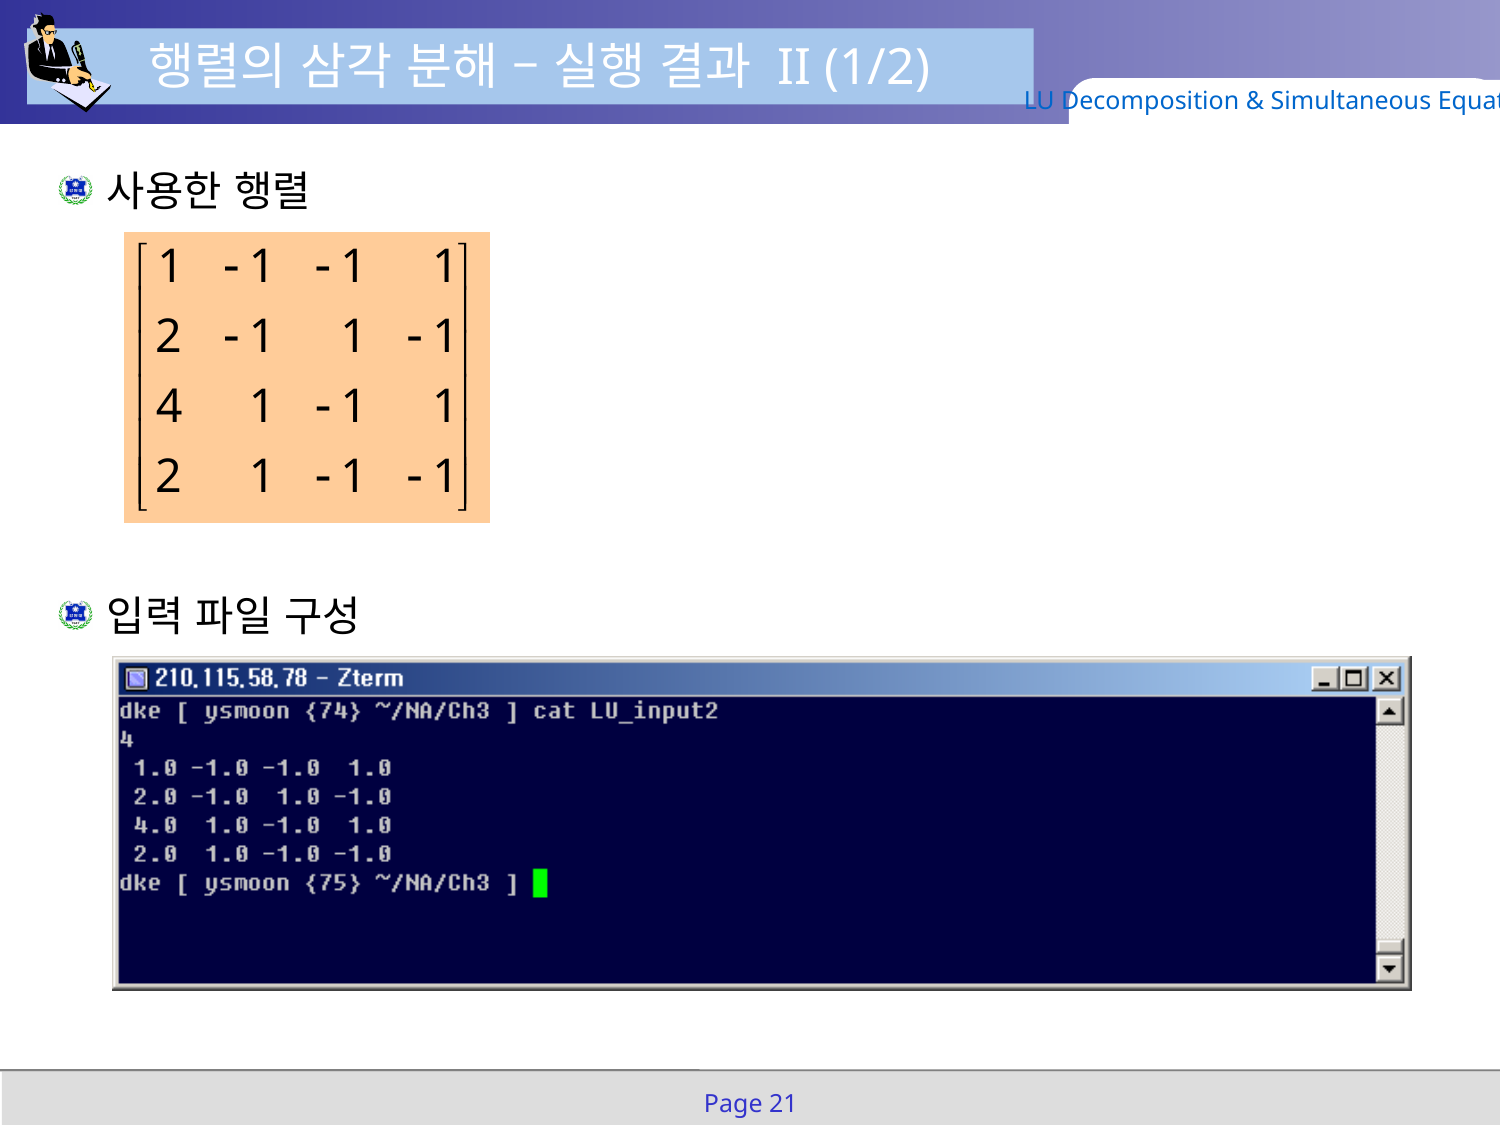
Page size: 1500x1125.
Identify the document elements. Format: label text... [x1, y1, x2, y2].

picture [58, 175, 93, 205]
picture [58, 600, 93, 630]
slide_number Page 21 [682, 1079, 819, 1124]
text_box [123, 231, 491, 524]
text_box 행렬의 삼각 분해 – 실행 결과 II (1/2) [133, 26, 1046, 102]
text_box 사용한 행렬 [53, 148, 1459, 221]
text_box LU Decomposition & Simultaneous Equation [922, 78, 1500, 120]
text_box 입력 파일 구성 [53, 574, 1459, 646]
picture [111, 656, 1412, 992]
